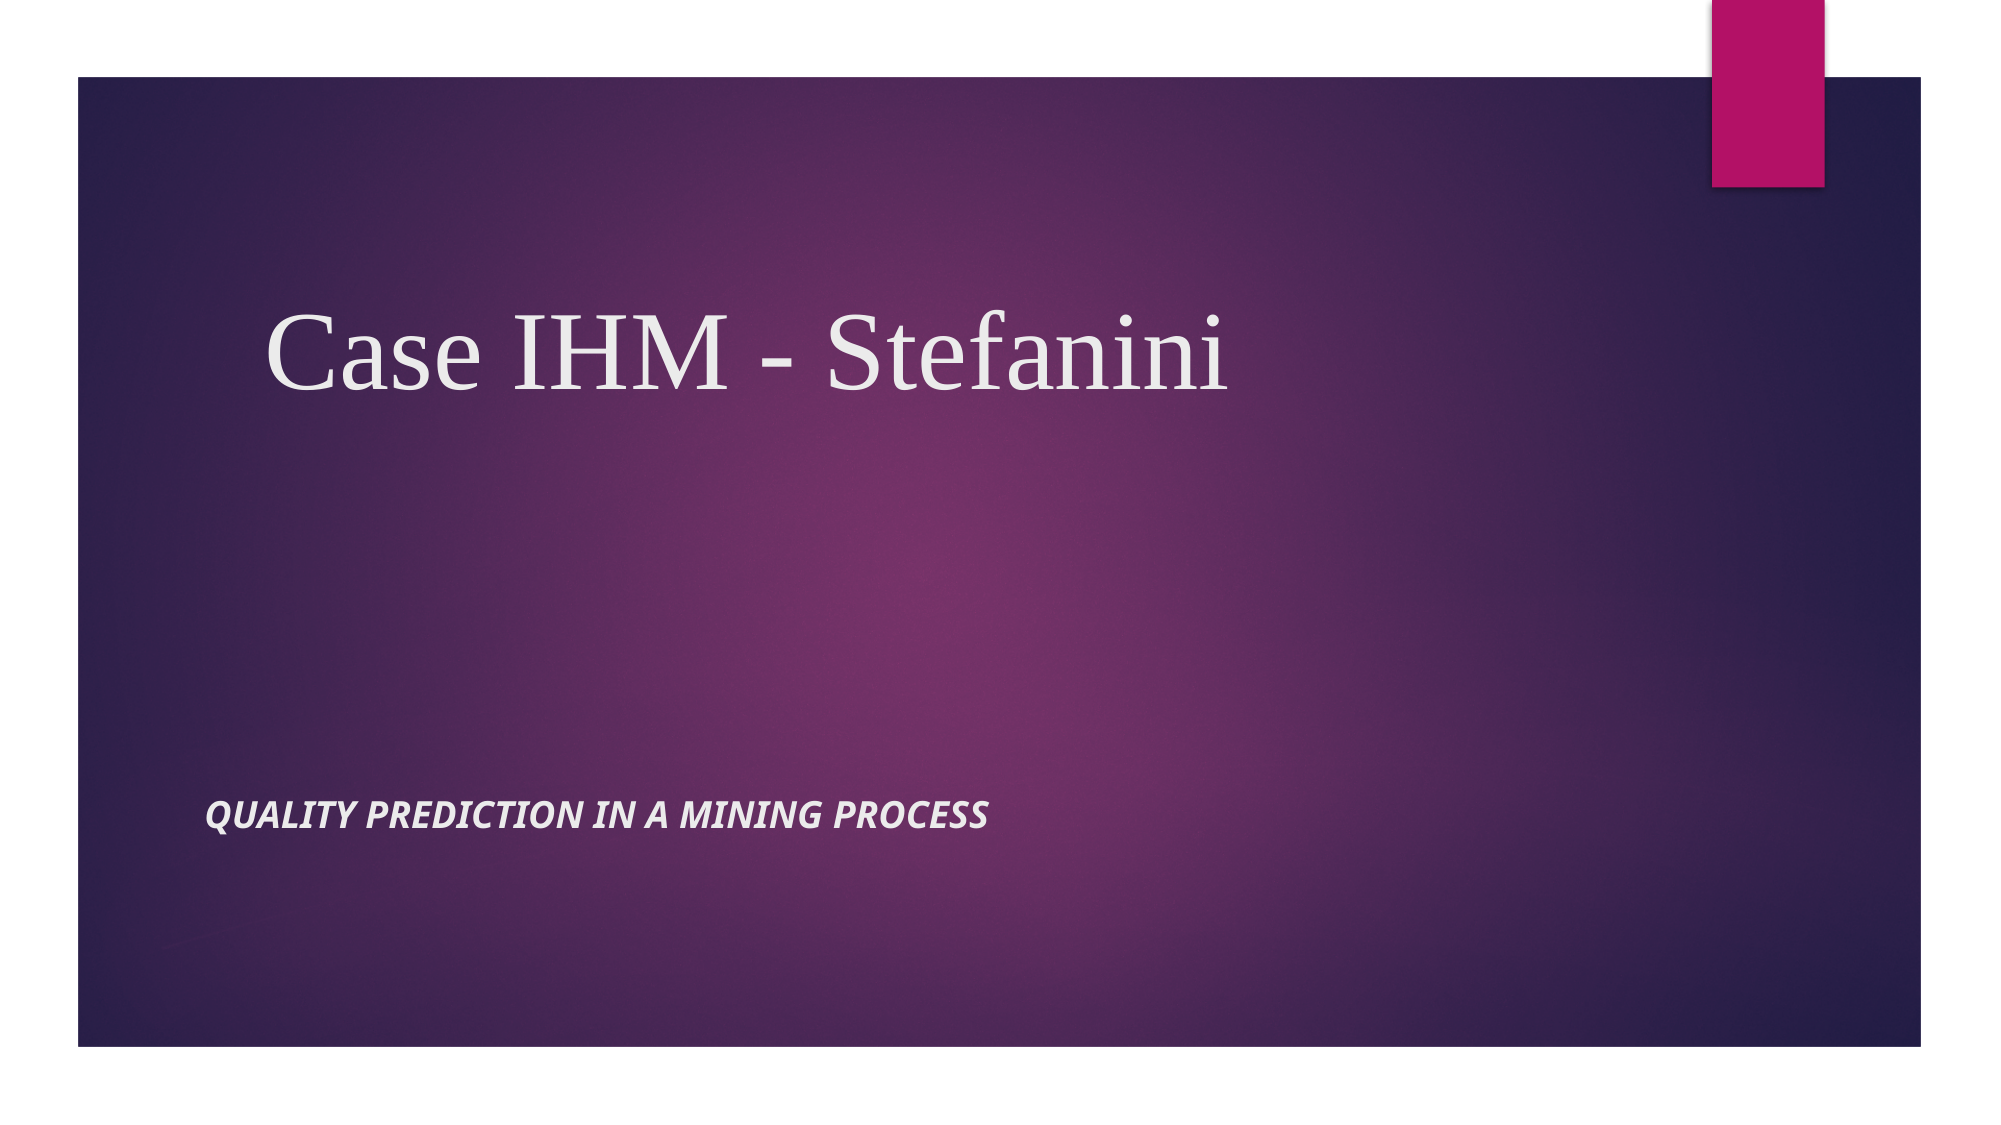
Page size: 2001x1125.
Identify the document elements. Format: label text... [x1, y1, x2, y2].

subtitle Quality Prediction in a Mining Process [189, 783, 1638, 925]
title Case IHM - Stefanini [249, 188, 1750, 420]
